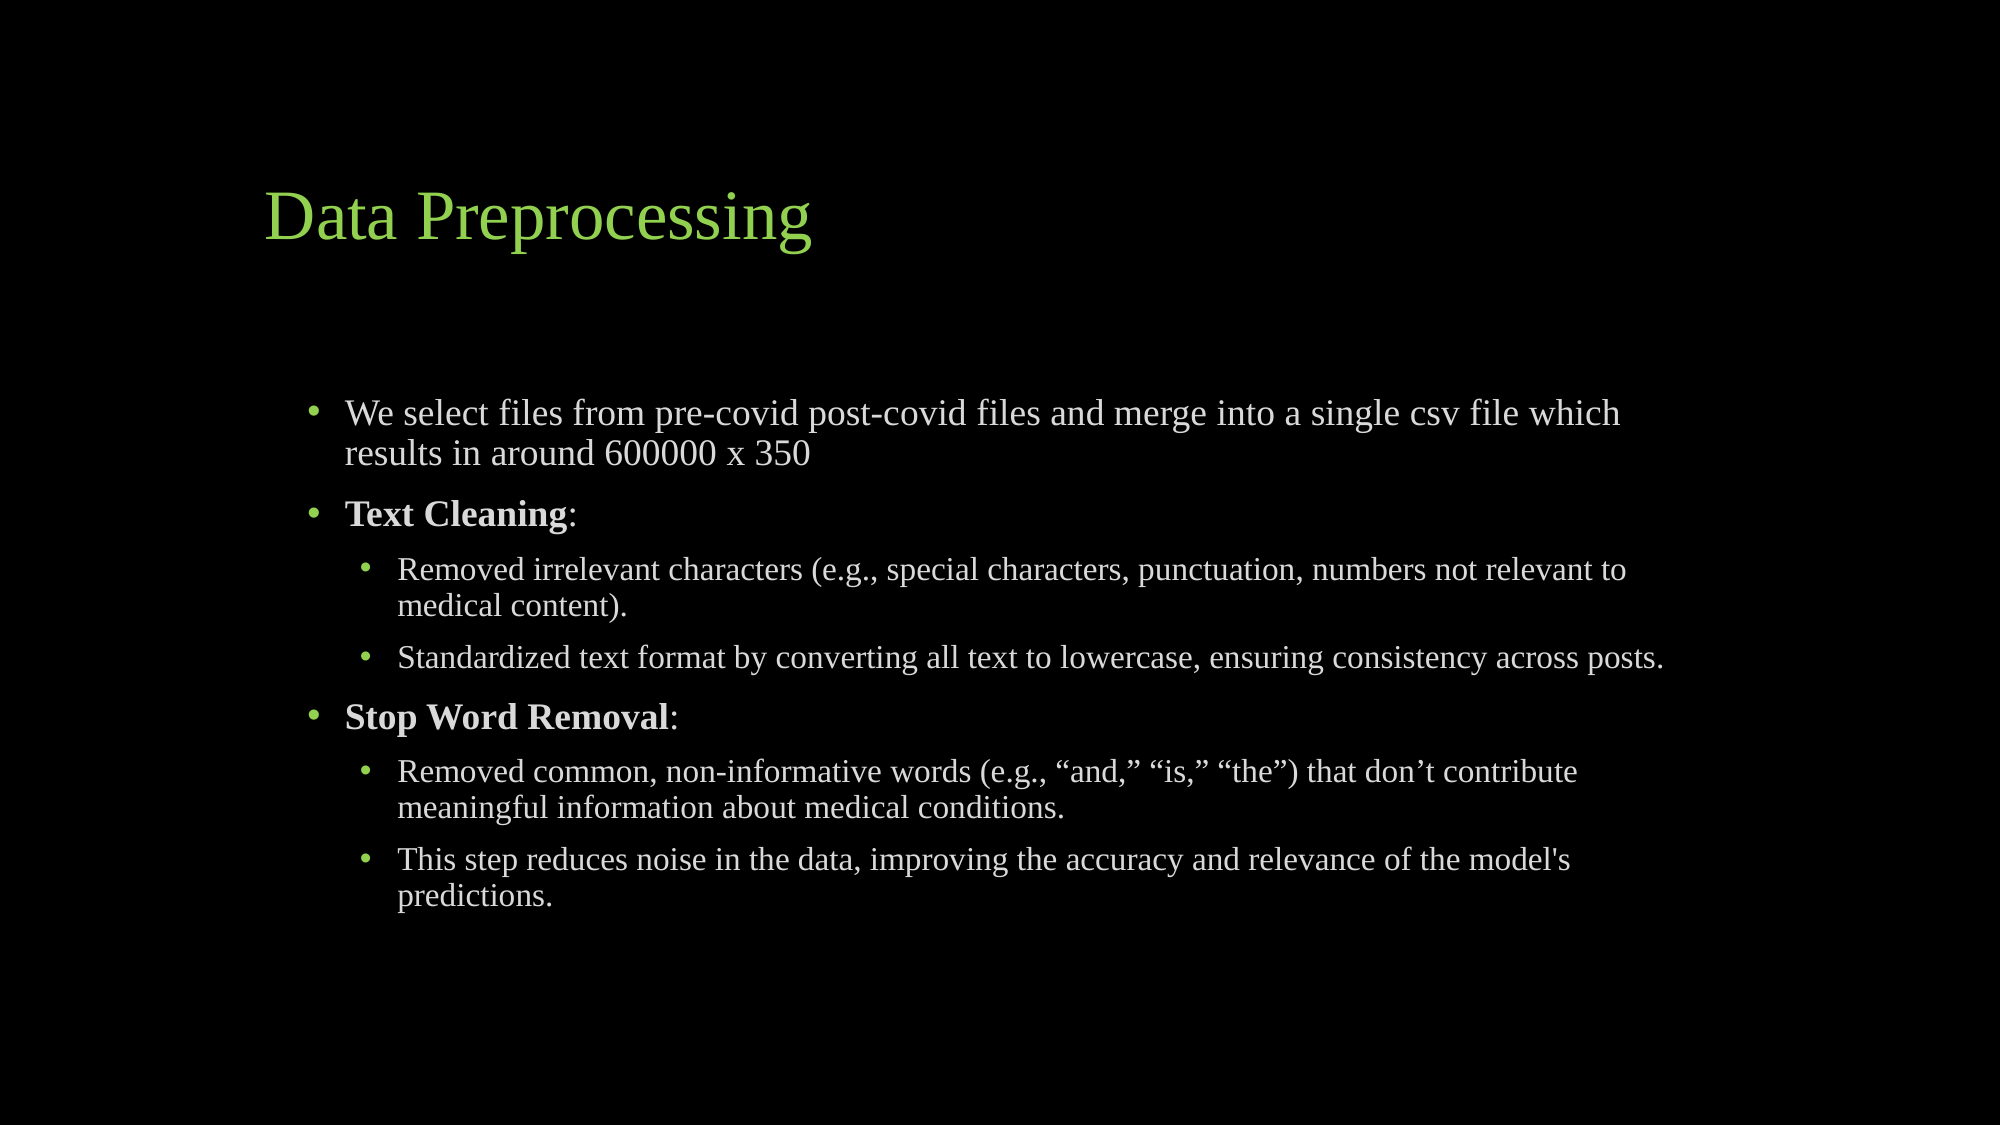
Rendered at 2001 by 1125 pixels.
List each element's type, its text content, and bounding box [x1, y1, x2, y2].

title Data Preprocessing [249, 75, 1750, 263]
list We select files from pre-covid post-covid files and merge into a single csv file which results in around 600000 x 350 Text Cleaning: Removed irrelevant characters (e.g., special characters, punctuation, numbers not relevant to medical content). Standardized text format by converting all text to lowercase, ensuring consistency across posts. Stop Word Removal: Removed common, non-informative words (e.g., “and,” “is,” “the”) that don’t contribute meaningful information about medical conditions. This step reduces noise in the data, improving the accuracy and relevance of the model's predictions. [232, 385, 1733, 1086]
